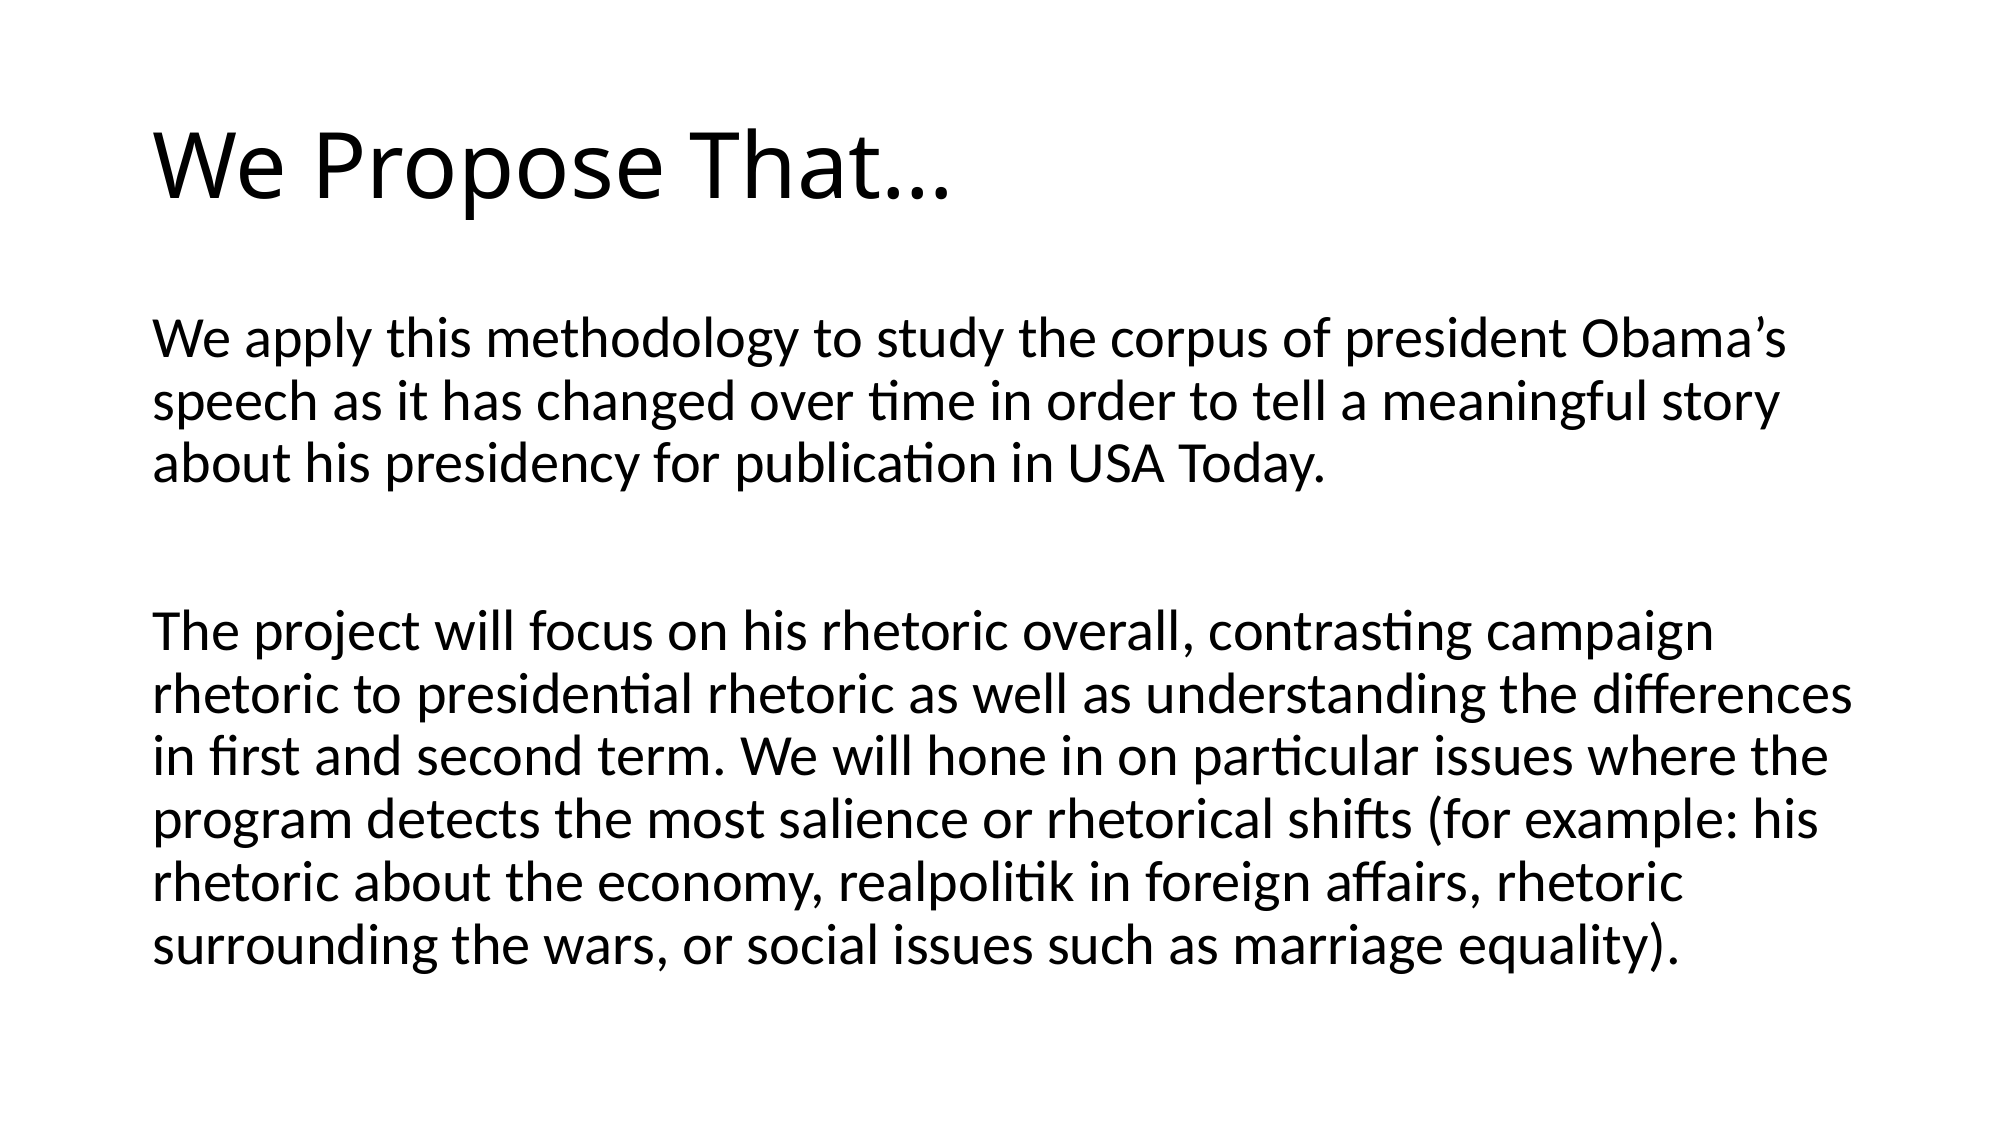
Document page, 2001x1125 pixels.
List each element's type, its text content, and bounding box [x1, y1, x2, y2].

list We apply this methodology to study the corpus of president Obama’s speech as it has changed over time in order to tell a meaningful story about his presidency for publication in USA Today. The project will focus on his rhetoric overall, contrasting campaign rhetoric to presidential rhetoric as well as understanding the differences in first and second term. We will hone in on particular issues where the program detects the most salience or rhetorical shifts (for example: his rhetoric about the economy, realpolitik in foreign affairs, rhetoric surrounding the wars, or social issues such as marriage equality). [137, 299, 1900, 1014]
title We Propose That… [137, 59, 1863, 278]
